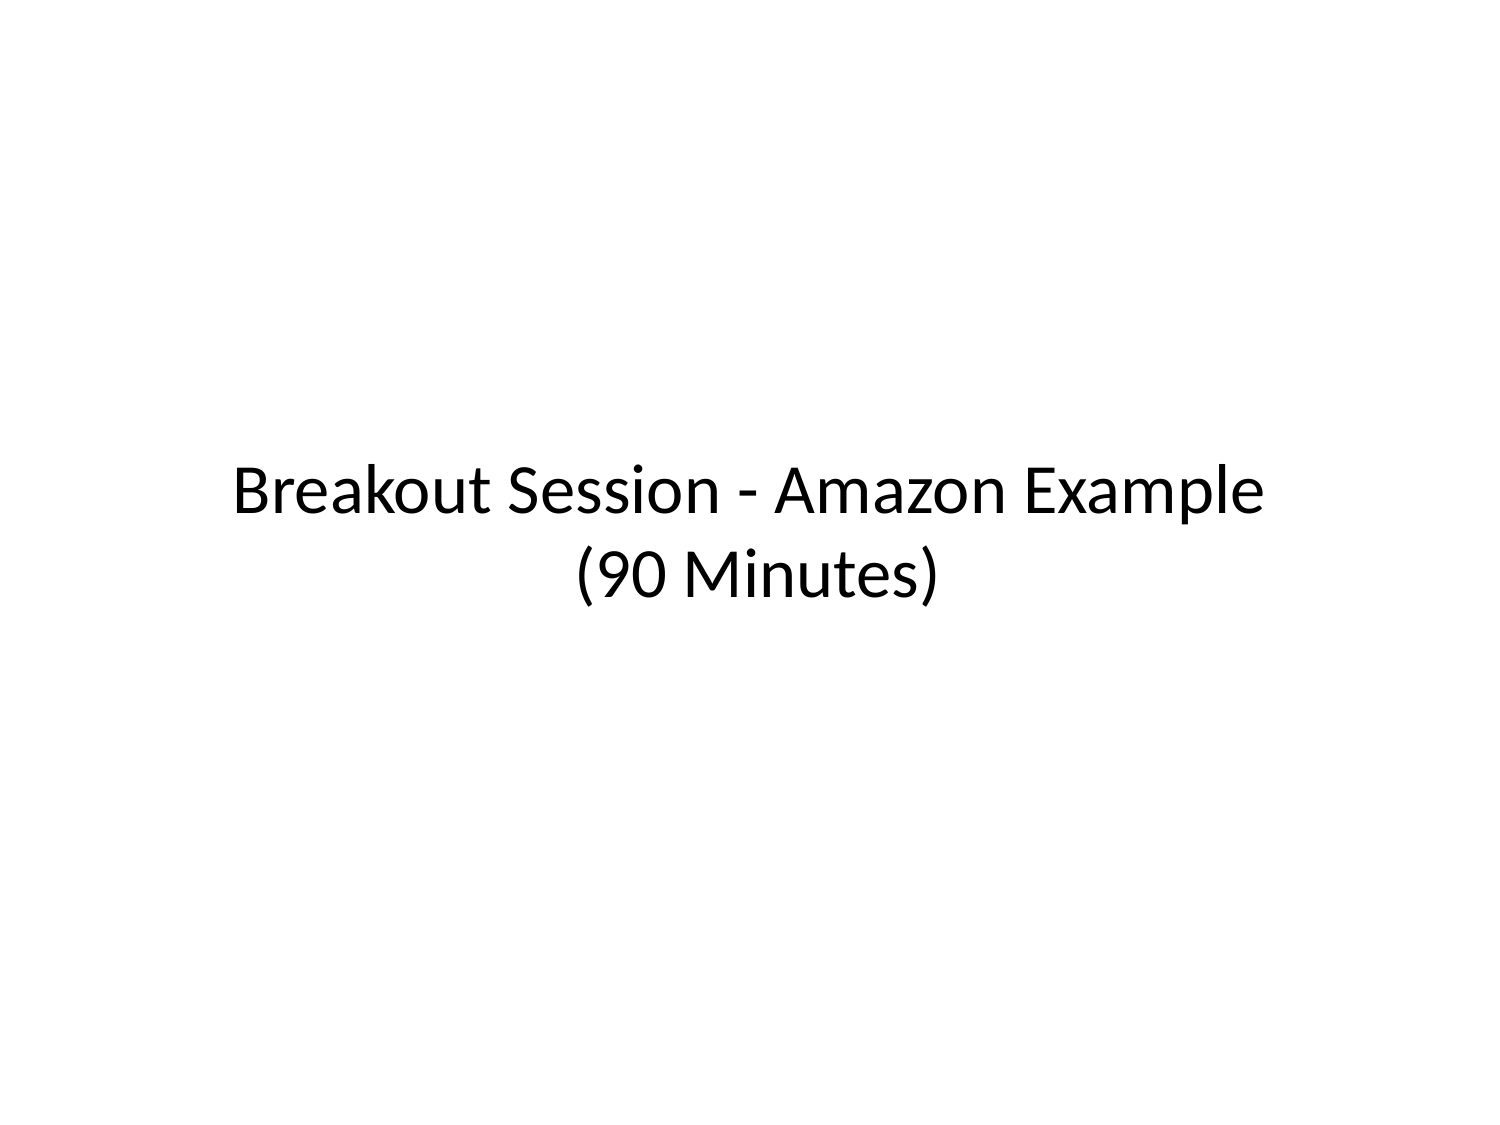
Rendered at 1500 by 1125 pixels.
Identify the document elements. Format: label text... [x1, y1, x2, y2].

title Breakout Session - Amazon Example (90 Minutes) [75, 433, 1425, 622]
